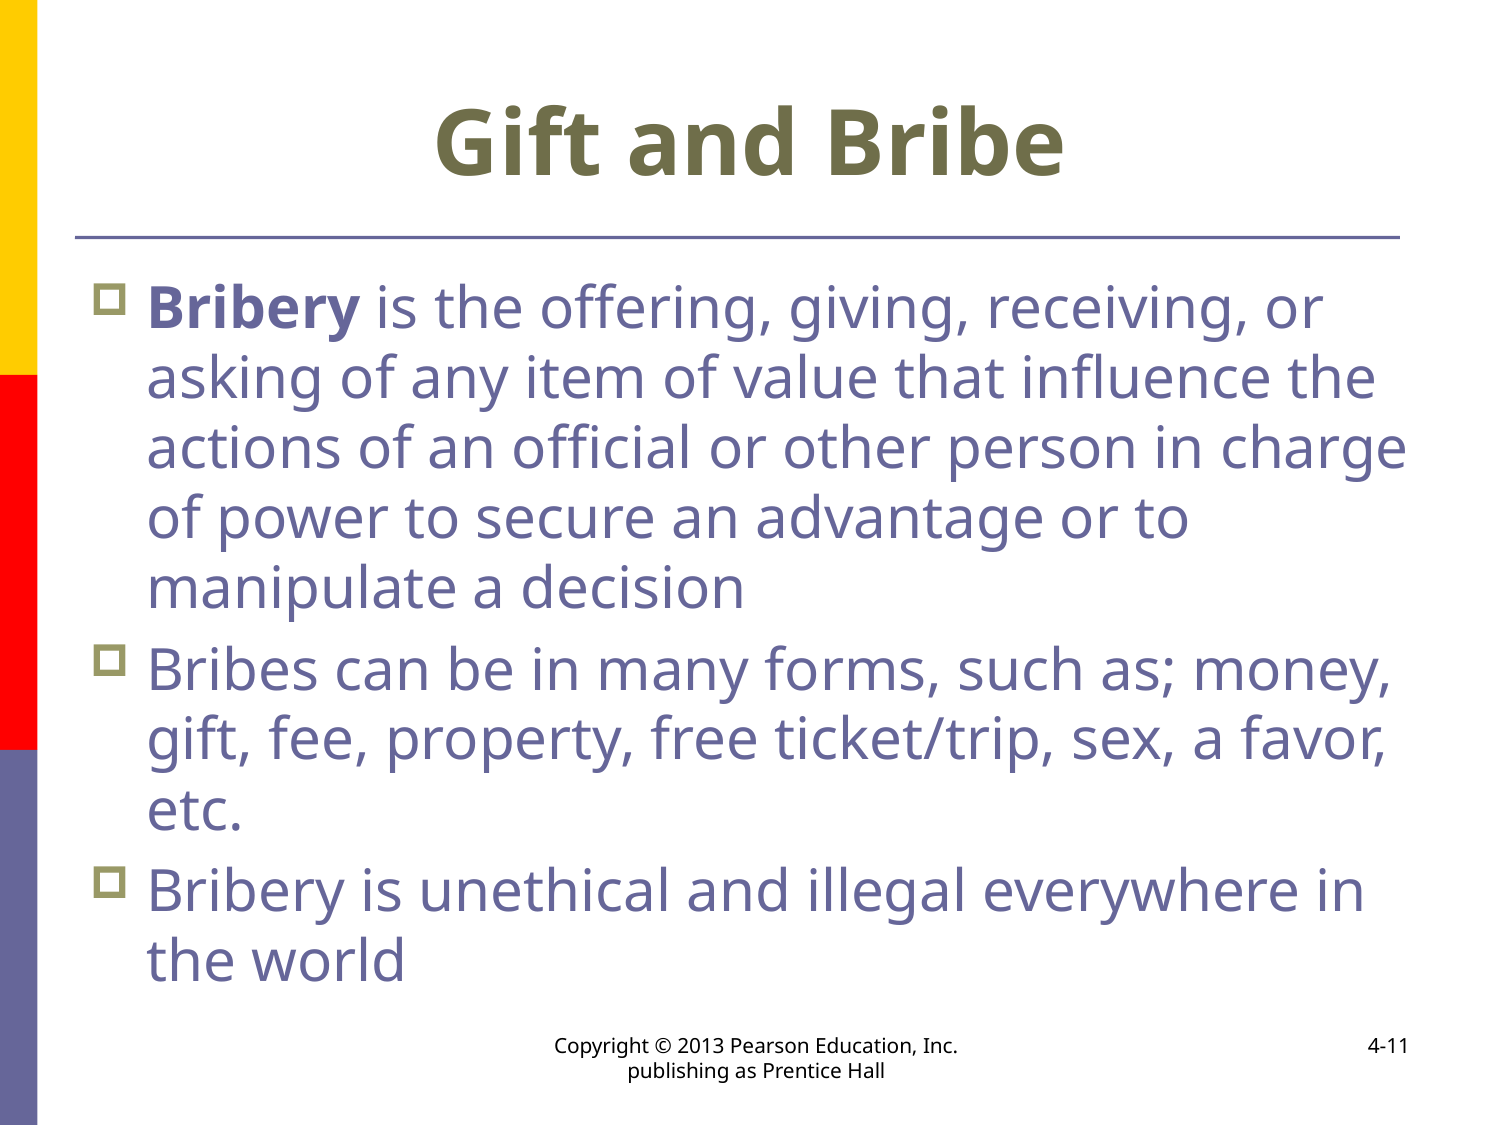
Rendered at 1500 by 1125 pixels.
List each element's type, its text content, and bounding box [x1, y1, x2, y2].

list Bribery is the offering, giving, receiving, or asking of any item of value that influence the actions of an official or other person in charge of power to secure an advantage or to manipulate a decision Bribes can be in many forms, such as; money, gift, fee, property, free ticket/trip, sex, a favor, etc. Bribery is unethical and illegal everywhere in the world [75, 262, 1436, 1006]
footer Copyright © 2013 Pearson Education, Inc. publishing as Prentice Hall [500, 1025, 1013, 1100]
slide_number 4-11 [1074, 1025, 1425, 1100]
title Gift and Bribe [75, 45, 1425, 233]
